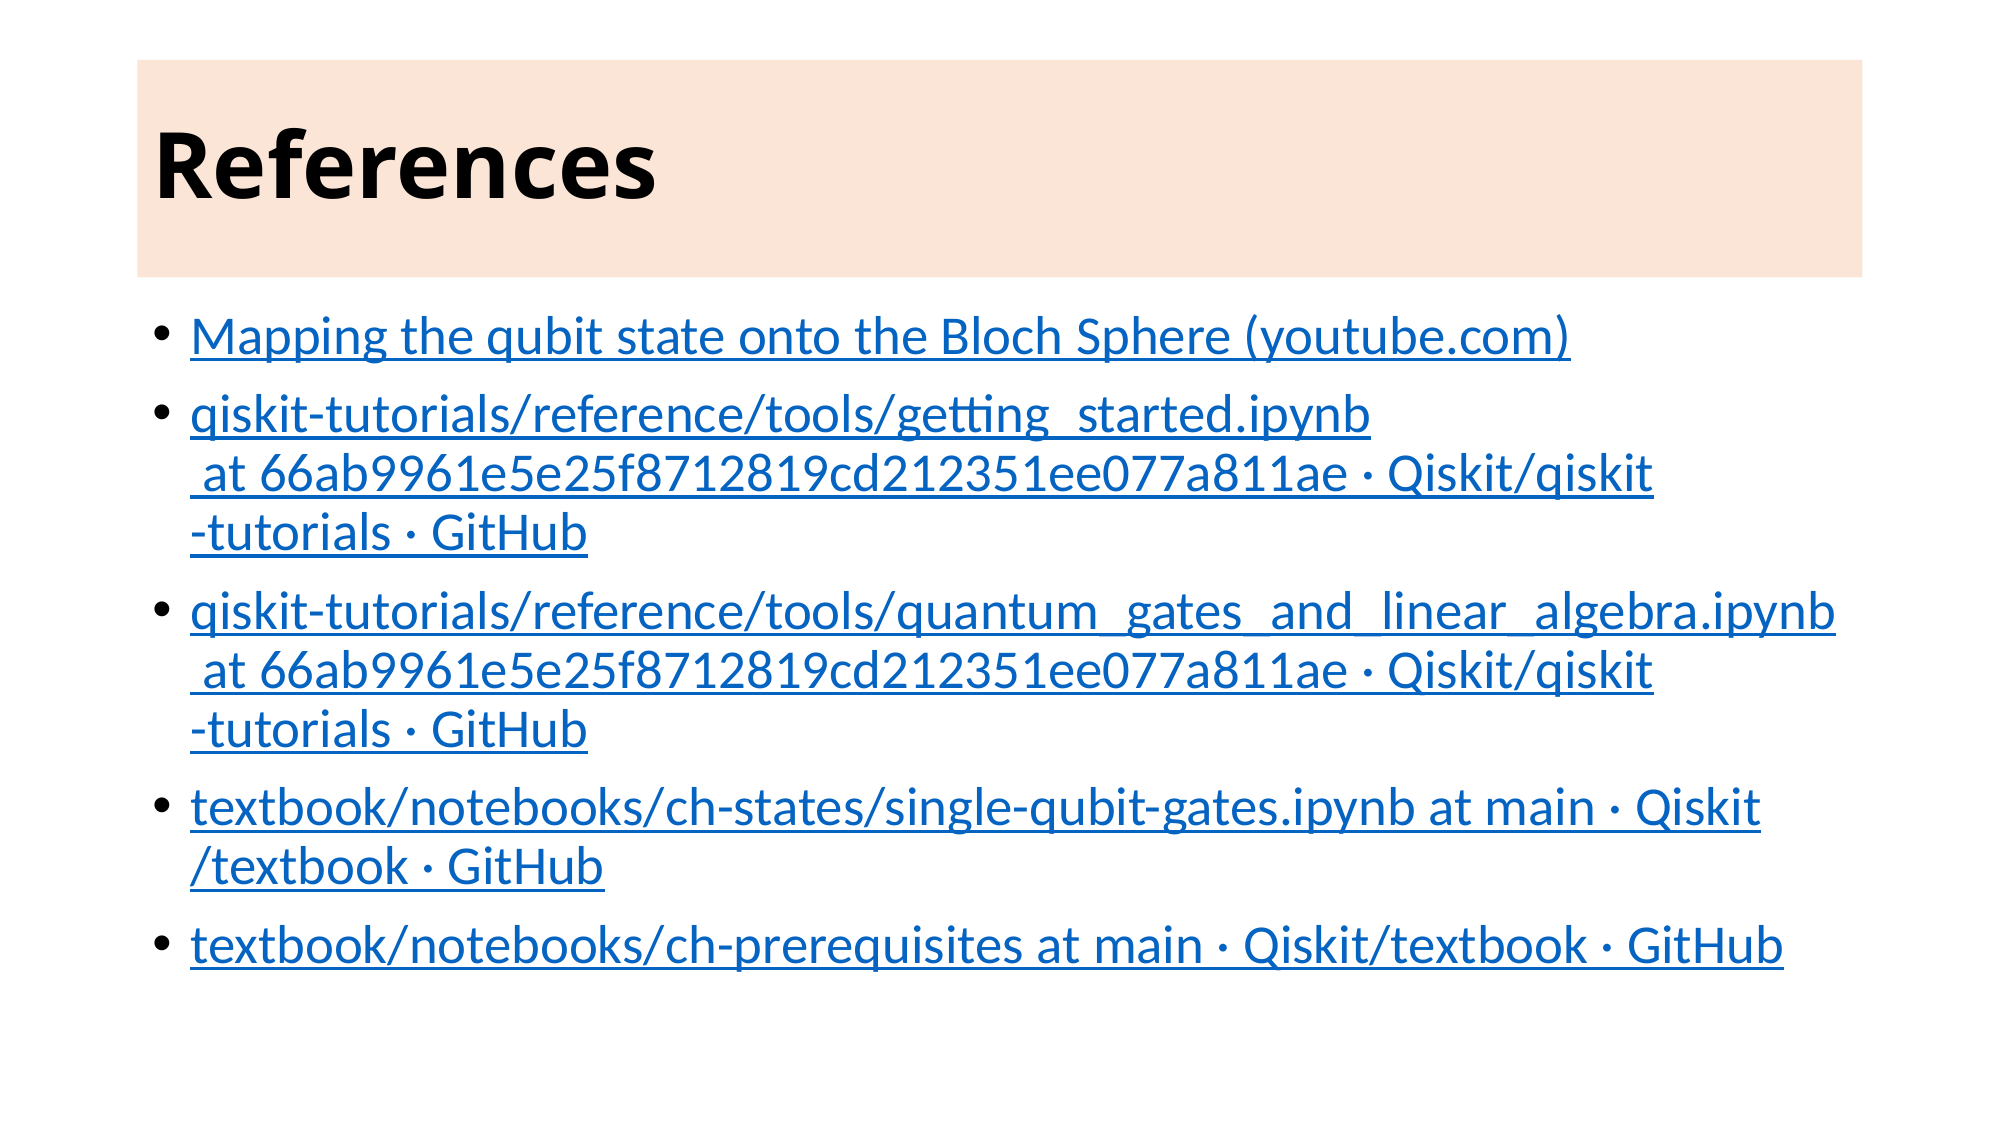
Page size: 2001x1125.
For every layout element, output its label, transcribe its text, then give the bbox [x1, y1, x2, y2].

title References [137, 59, 1863, 278]
list Mapping the qubit state onto the Bloch Sphere (youtube.com) qiskit-tutorials/reference/tools/getting_started.ipynb at 66ab9961e5e25f8712819cd212351ee077a811ae · Qiskit/qiskit-tutorials · GitHub qiskit-tutorials/reference/tools/quantum_gates_and_linear_algebra.ipynb at 66ab9961e5e25f8712819cd212351ee077a811ae · Qiskit/qiskit-tutorials · GitHub textbook/notebooks/ch-states/single-qubit-gates.ipynb at main · Qiskit/textbook · GitHub textbook/notebooks/ch-prerequisites at main · Qiskit/textbook · GitHub [137, 299, 1863, 1014]
